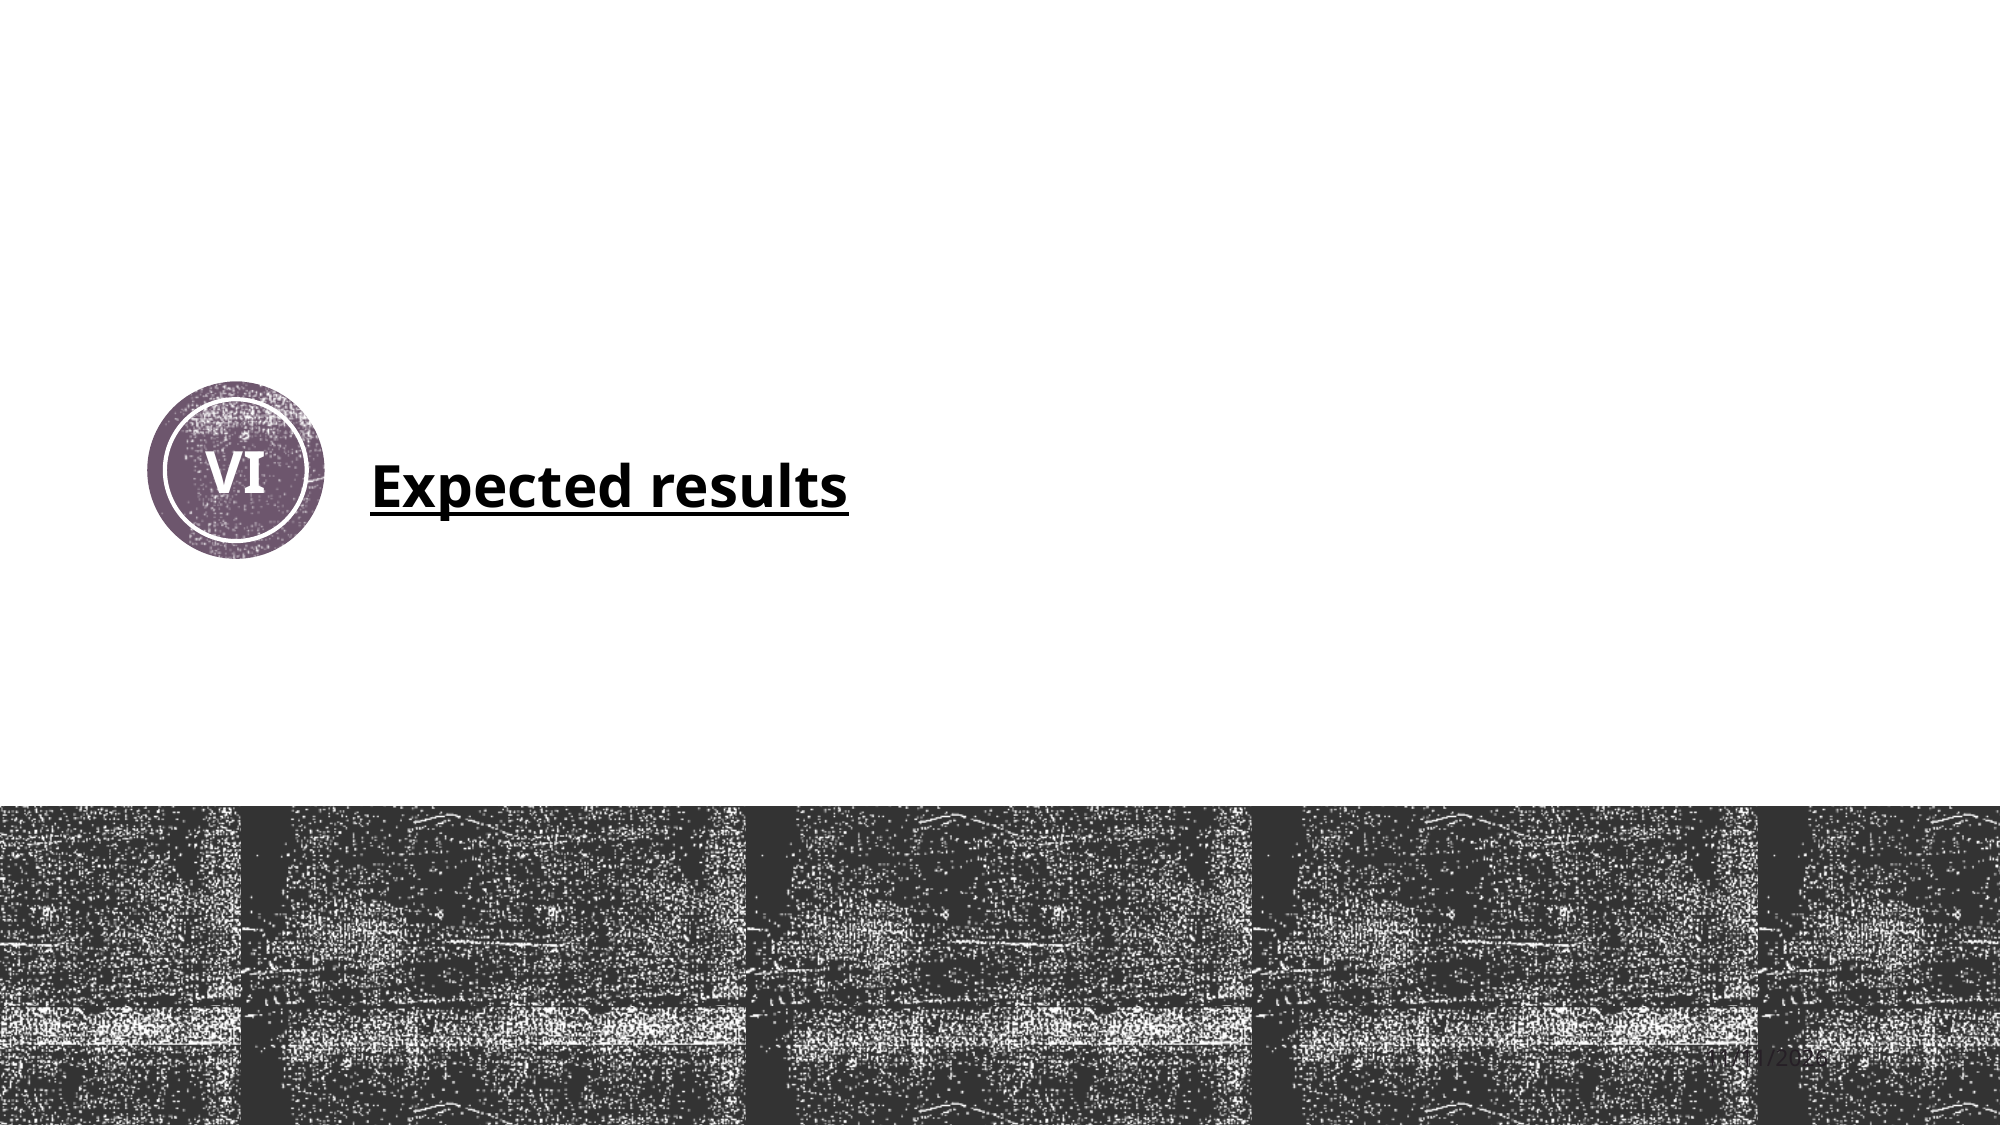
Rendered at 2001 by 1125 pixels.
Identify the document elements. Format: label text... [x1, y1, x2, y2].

list [355, 823, 1841, 1125]
title Expected results [355, 201, 1878, 779]
slide_number VI [138, 411, 334, 530]
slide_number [1409, 1028, 1844, 1089]
